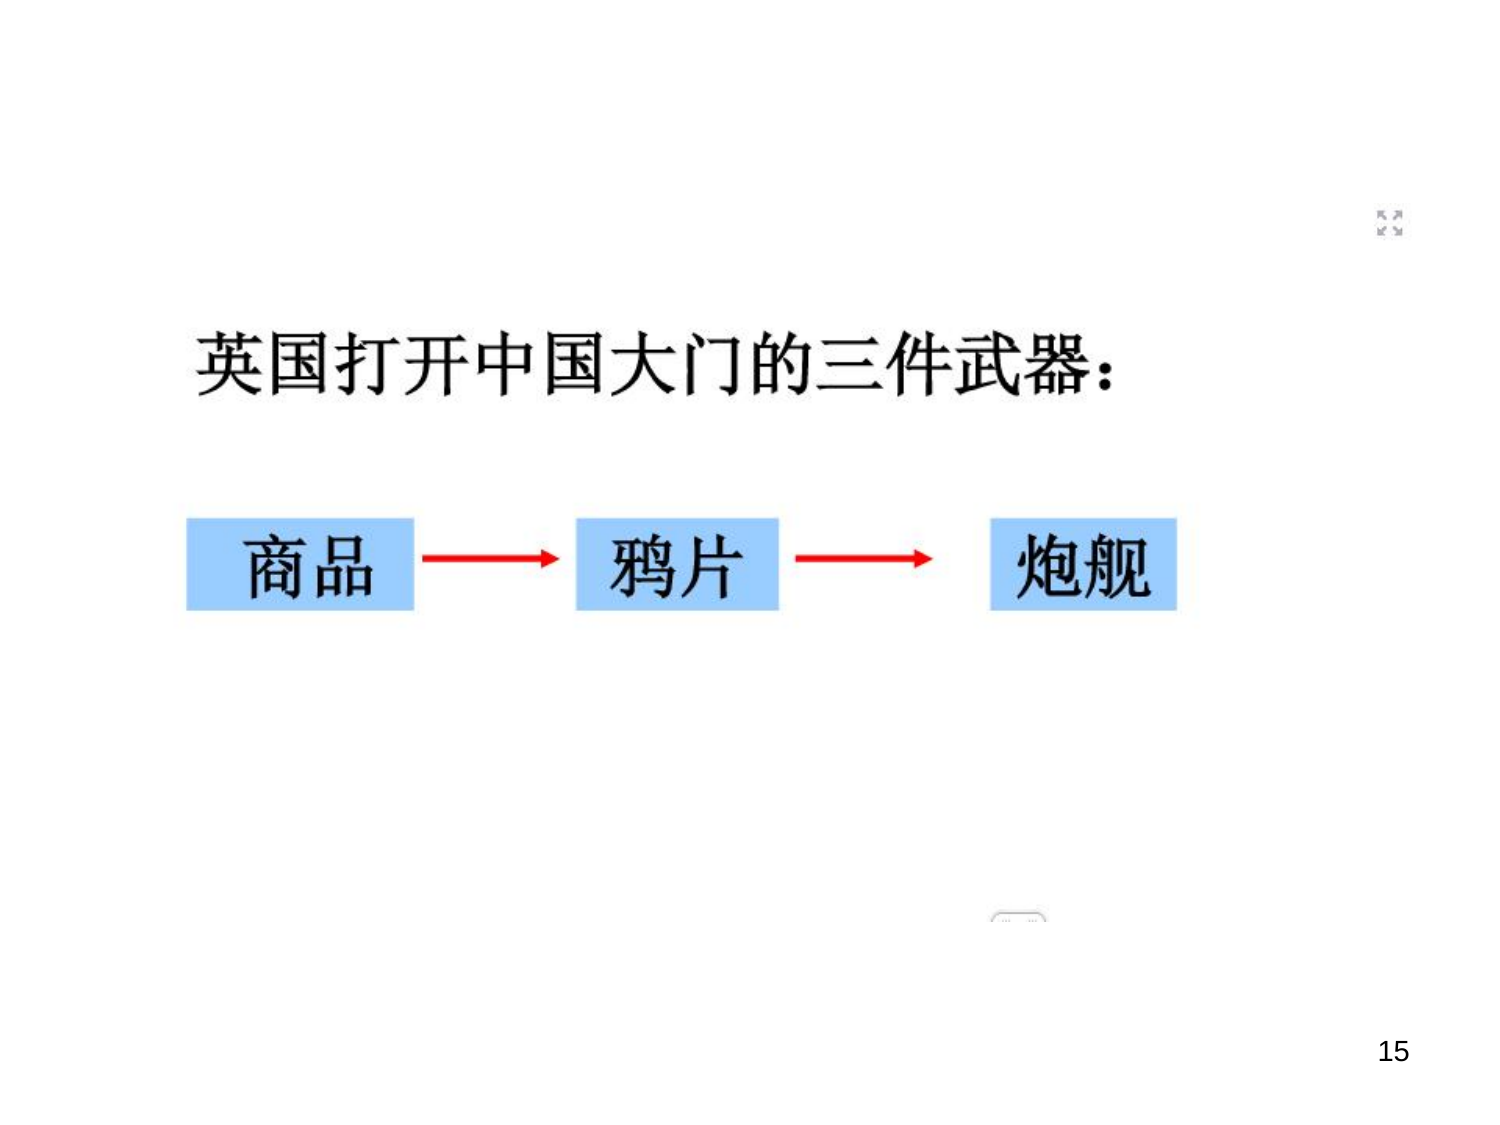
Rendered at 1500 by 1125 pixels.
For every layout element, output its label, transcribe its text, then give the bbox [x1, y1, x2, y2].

slide_number 15 [1074, 1024, 1426, 1103]
picture [73, 202, 1426, 923]
